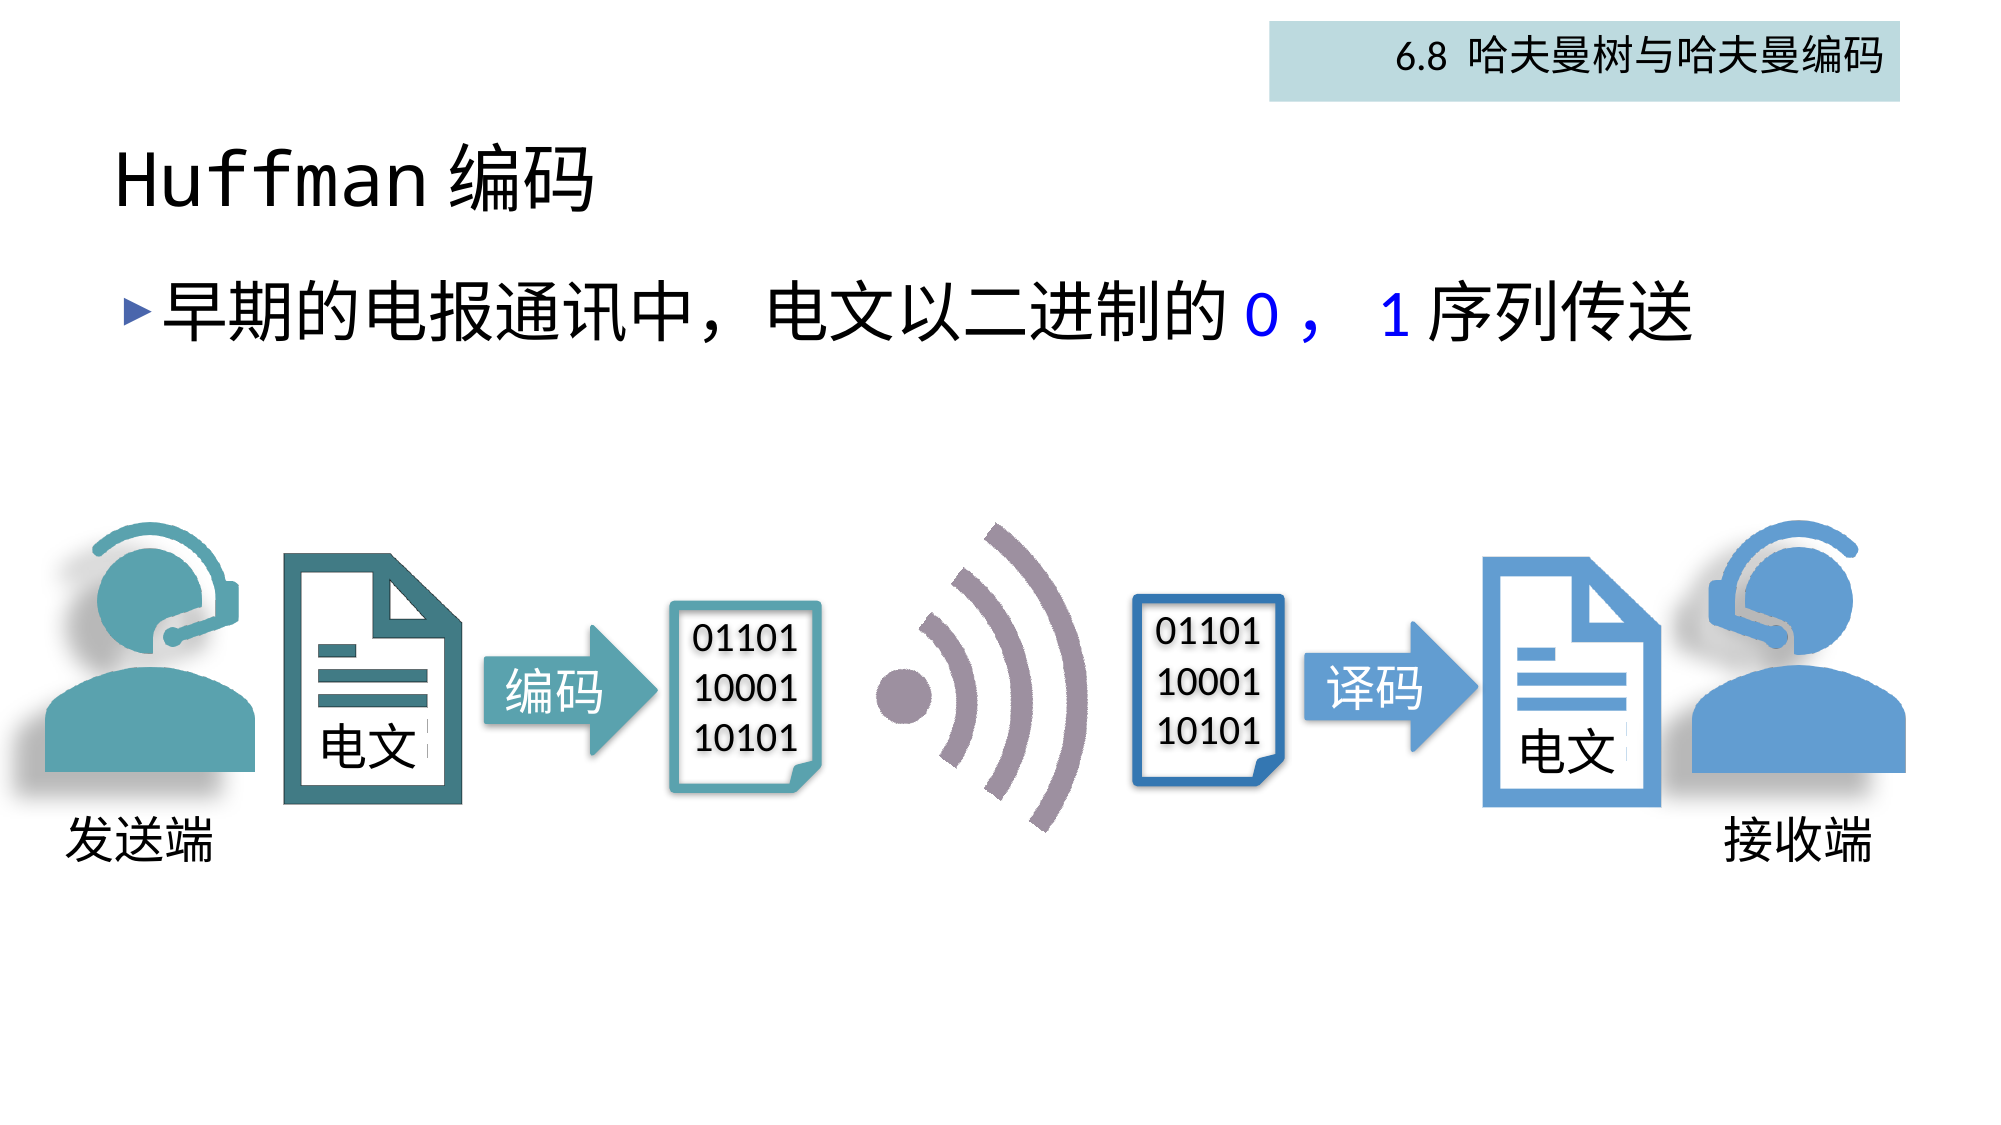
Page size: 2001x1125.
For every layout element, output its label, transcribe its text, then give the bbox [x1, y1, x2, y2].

text_box 011011000110101 [1191, 596, 1283, 784]
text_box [1640, 489, 1956, 878]
text_box 译码 [1304, 621, 1428, 752]
title Huffman编码 [99, 120, 1900, 233]
list 早期的电报通讯中，电文以二进制的0，1序列传送 [99, 262, 1900, 375]
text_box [1433, 531, 1709, 832]
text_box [0, 489, 308, 878]
list 6.8 哈夫曼树与哈夫曼编码 [1269, 21, 1900, 102]
text_box 编码 [514, 624, 658, 756]
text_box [234, 528, 510, 829]
text_box 011011000110101 [672, 603, 820, 791]
picture [781, 442, 1193, 915]
